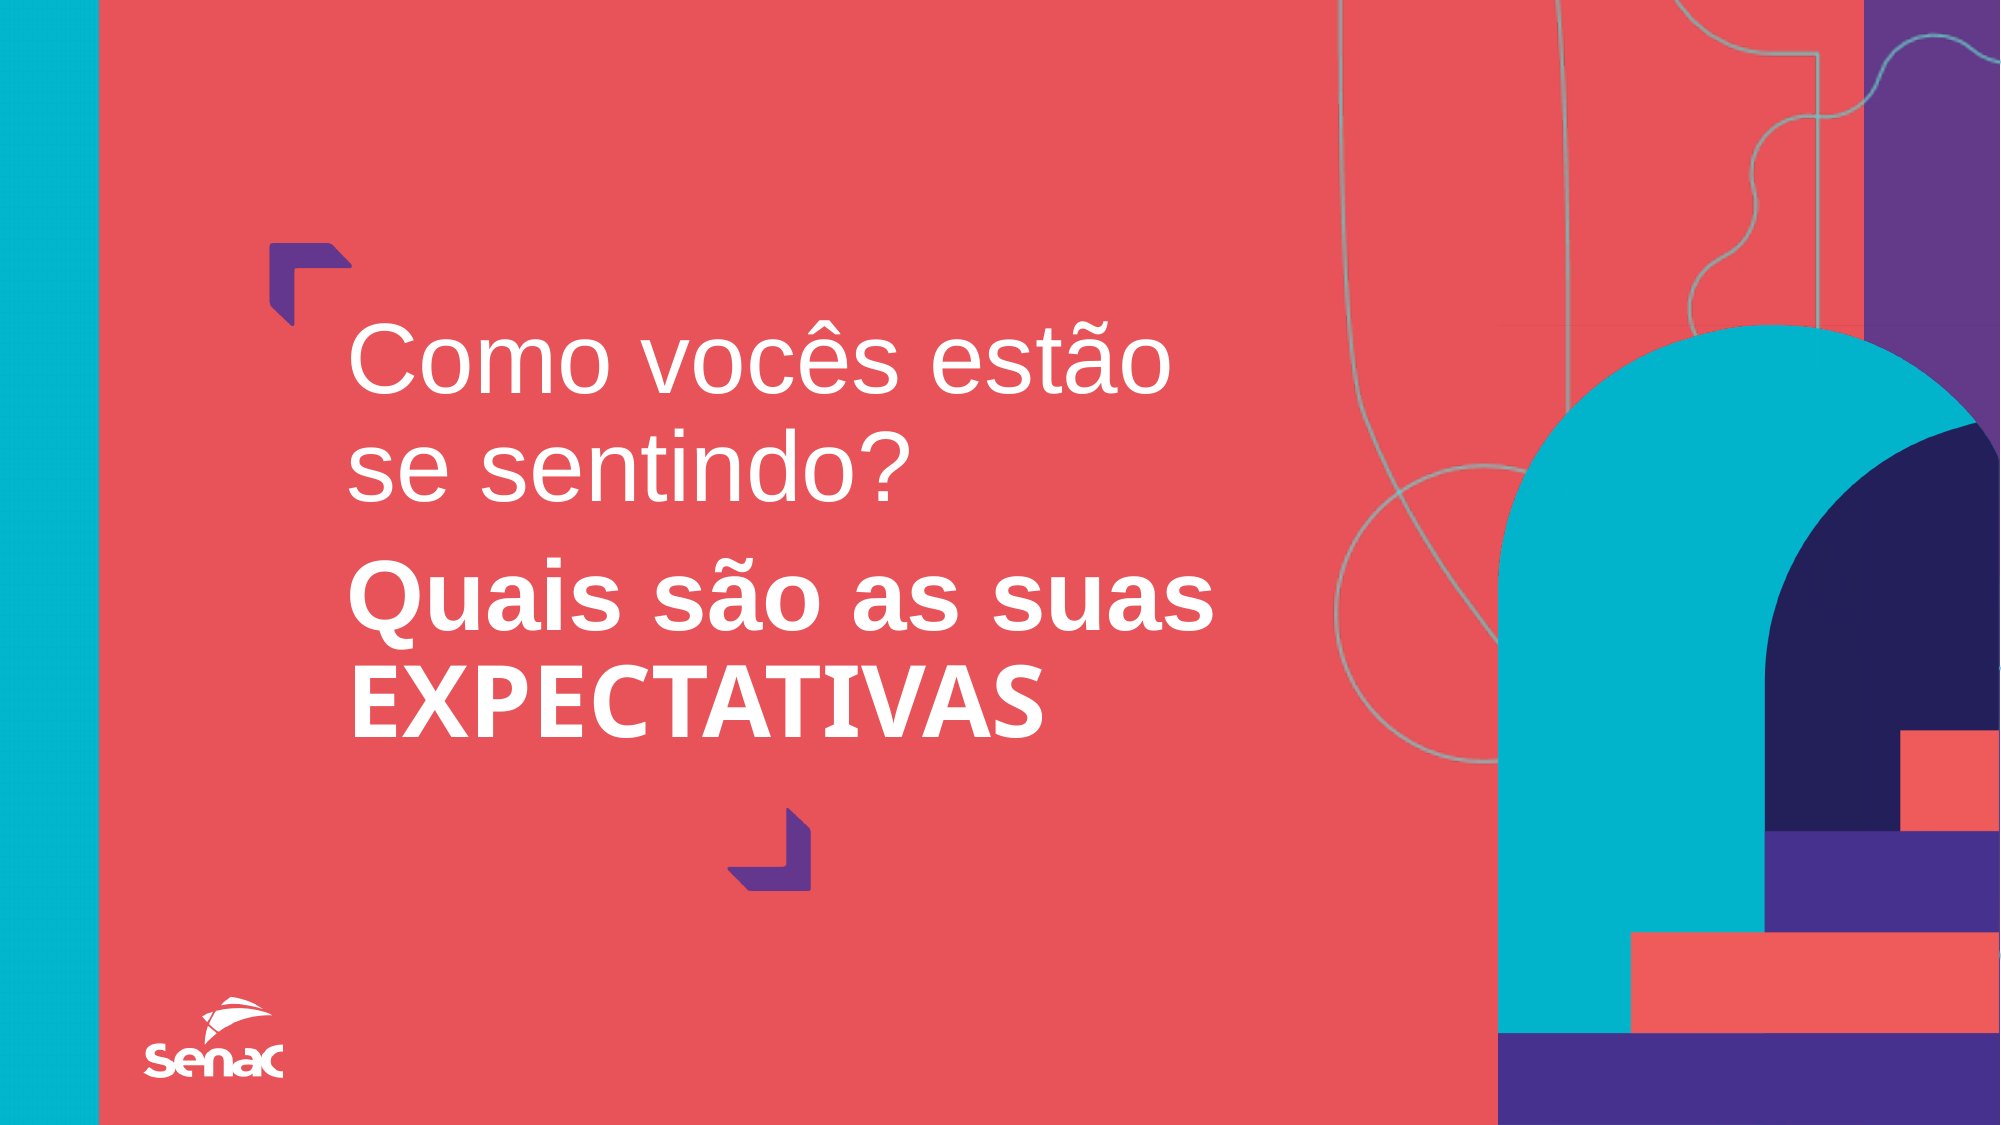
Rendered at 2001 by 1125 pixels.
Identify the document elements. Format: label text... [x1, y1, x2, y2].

picture [727, 808, 811, 891]
picture [269, 243, 352, 326]
text_box Como vocês estão se sentindo? Quais são as suas EXPECTATIVAS [332, 299, 1134, 875]
picture [1134, 0, 2001, 1125]
picture [0, 0, 99, 1125]
picture [135, 959, 291, 1115]
